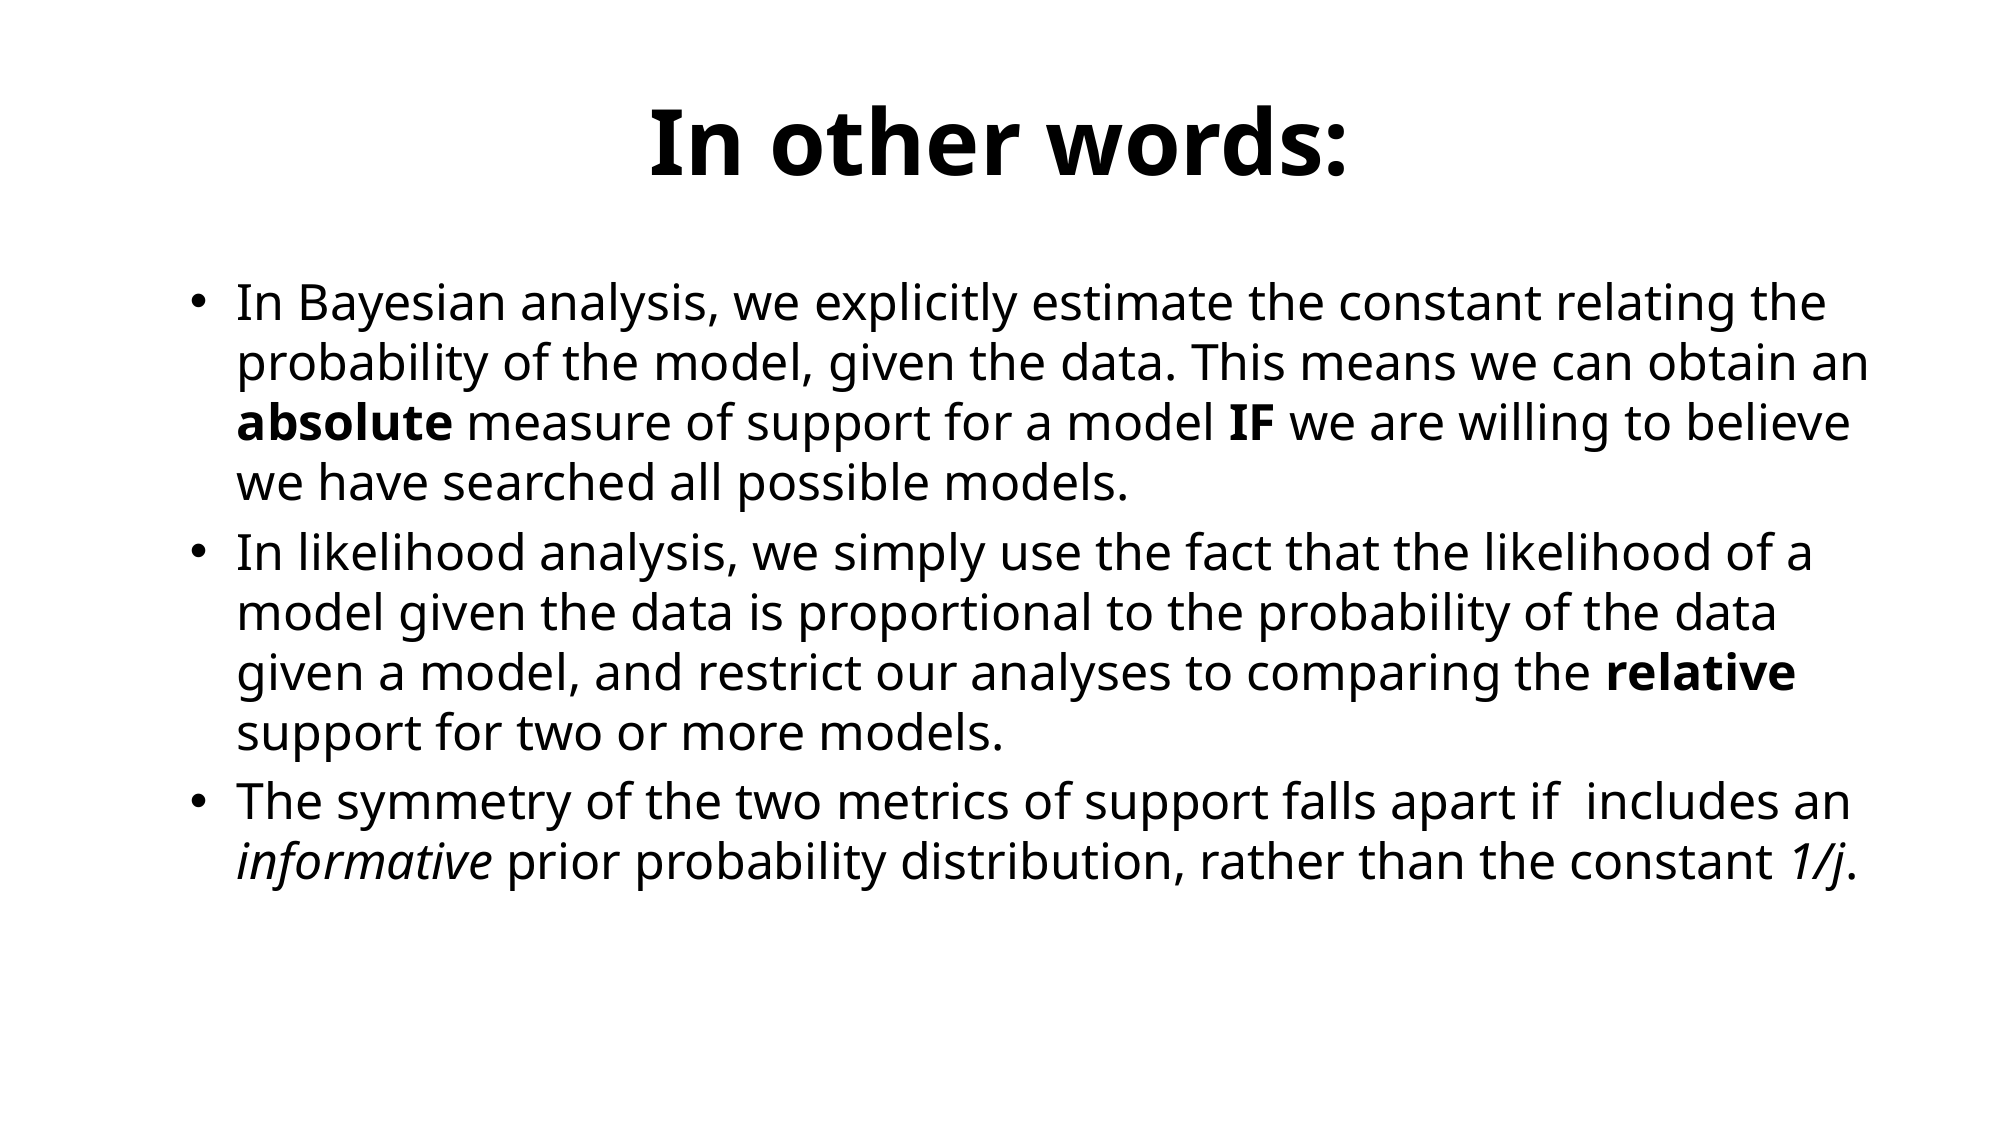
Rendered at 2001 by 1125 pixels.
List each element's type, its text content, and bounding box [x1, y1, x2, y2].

title In other words: [99, 45, 1900, 233]
